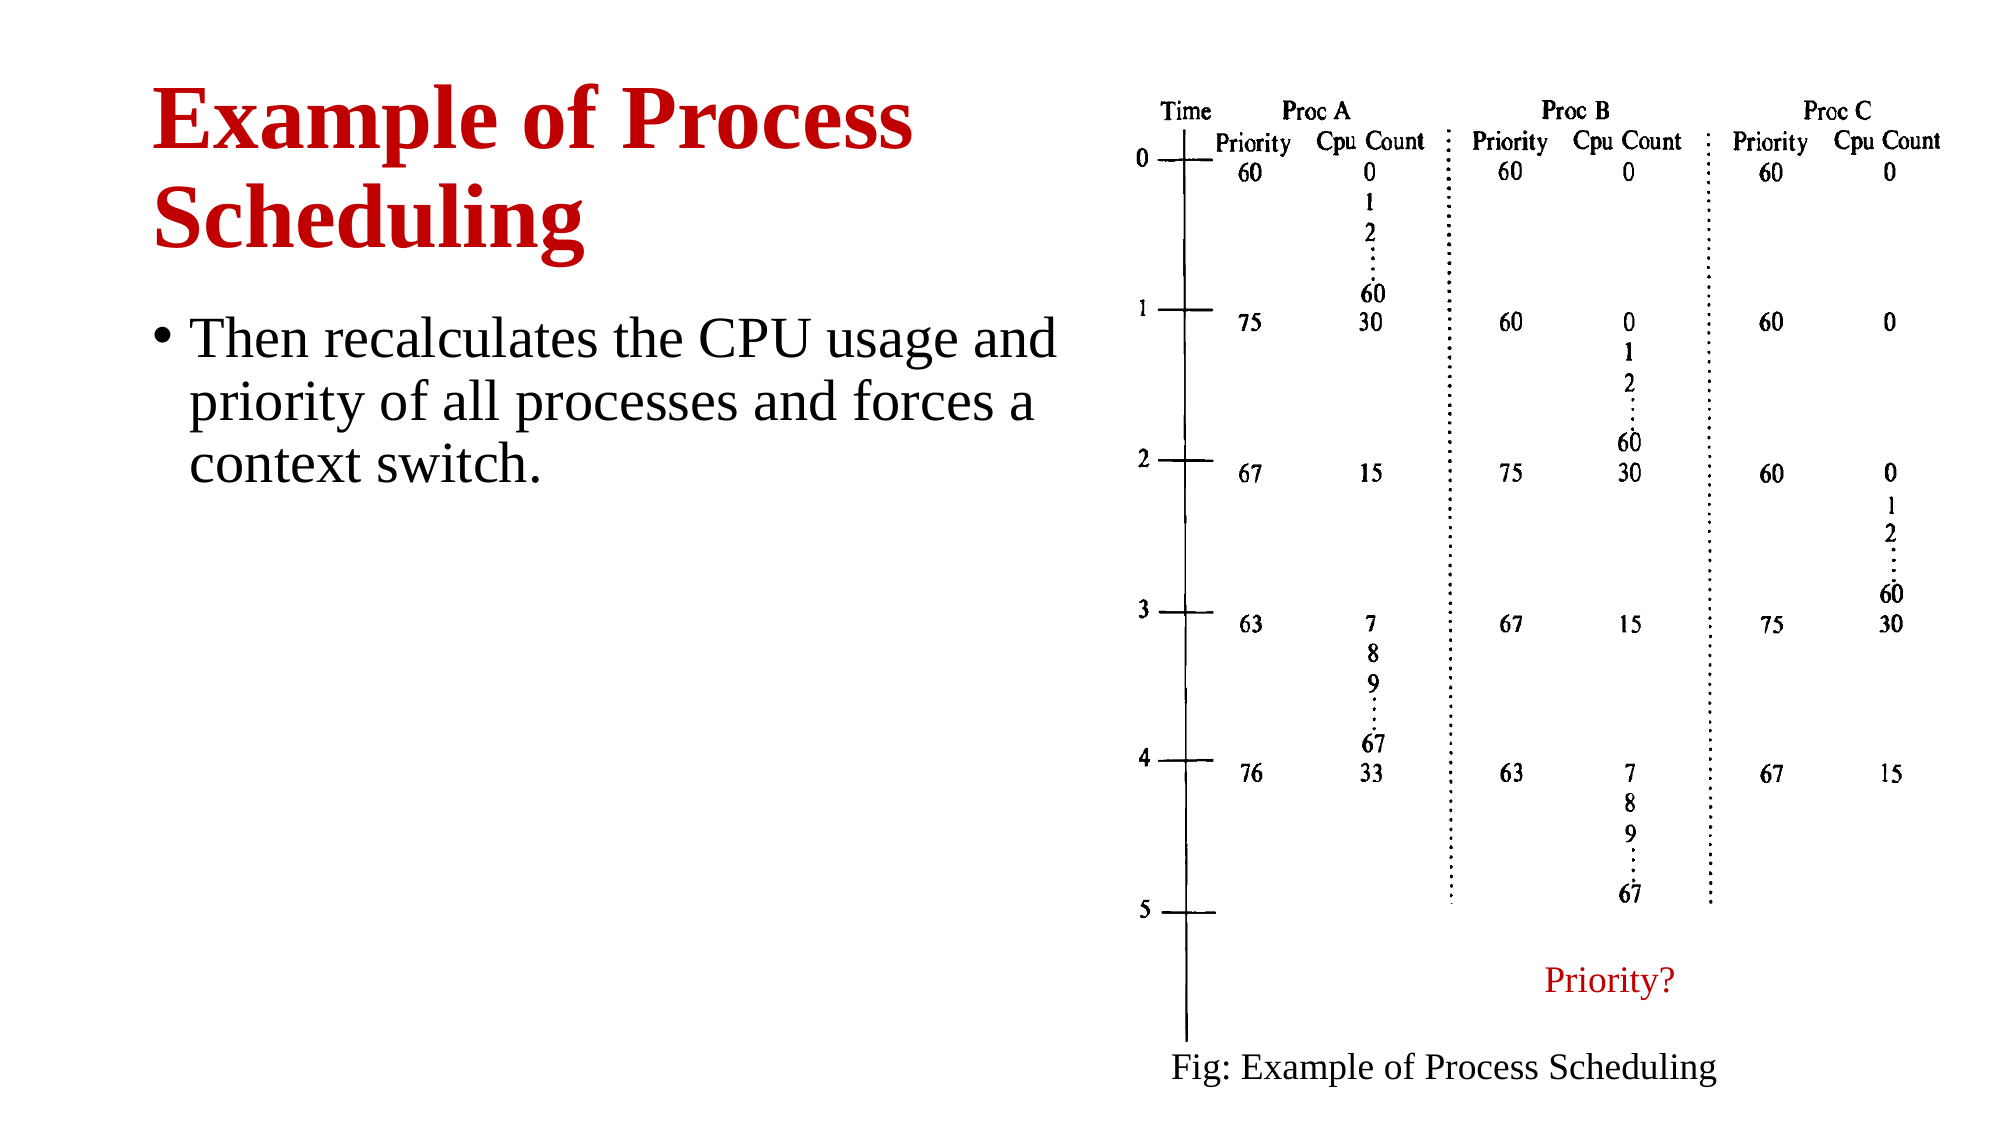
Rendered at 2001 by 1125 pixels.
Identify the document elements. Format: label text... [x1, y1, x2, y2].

picture [1130, 90, 1940, 1047]
list Then recalculates the CPU usage and priority of all processes and forces a context switch. [137, 299, 1109, 1014]
text_box Priority? [1219, 903, 2000, 1051]
title Example of Process Scheduling [137, 59, 1173, 278]
text_box Fig: Example of Process Scheduling [1156, 1047, 1859, 1095]
